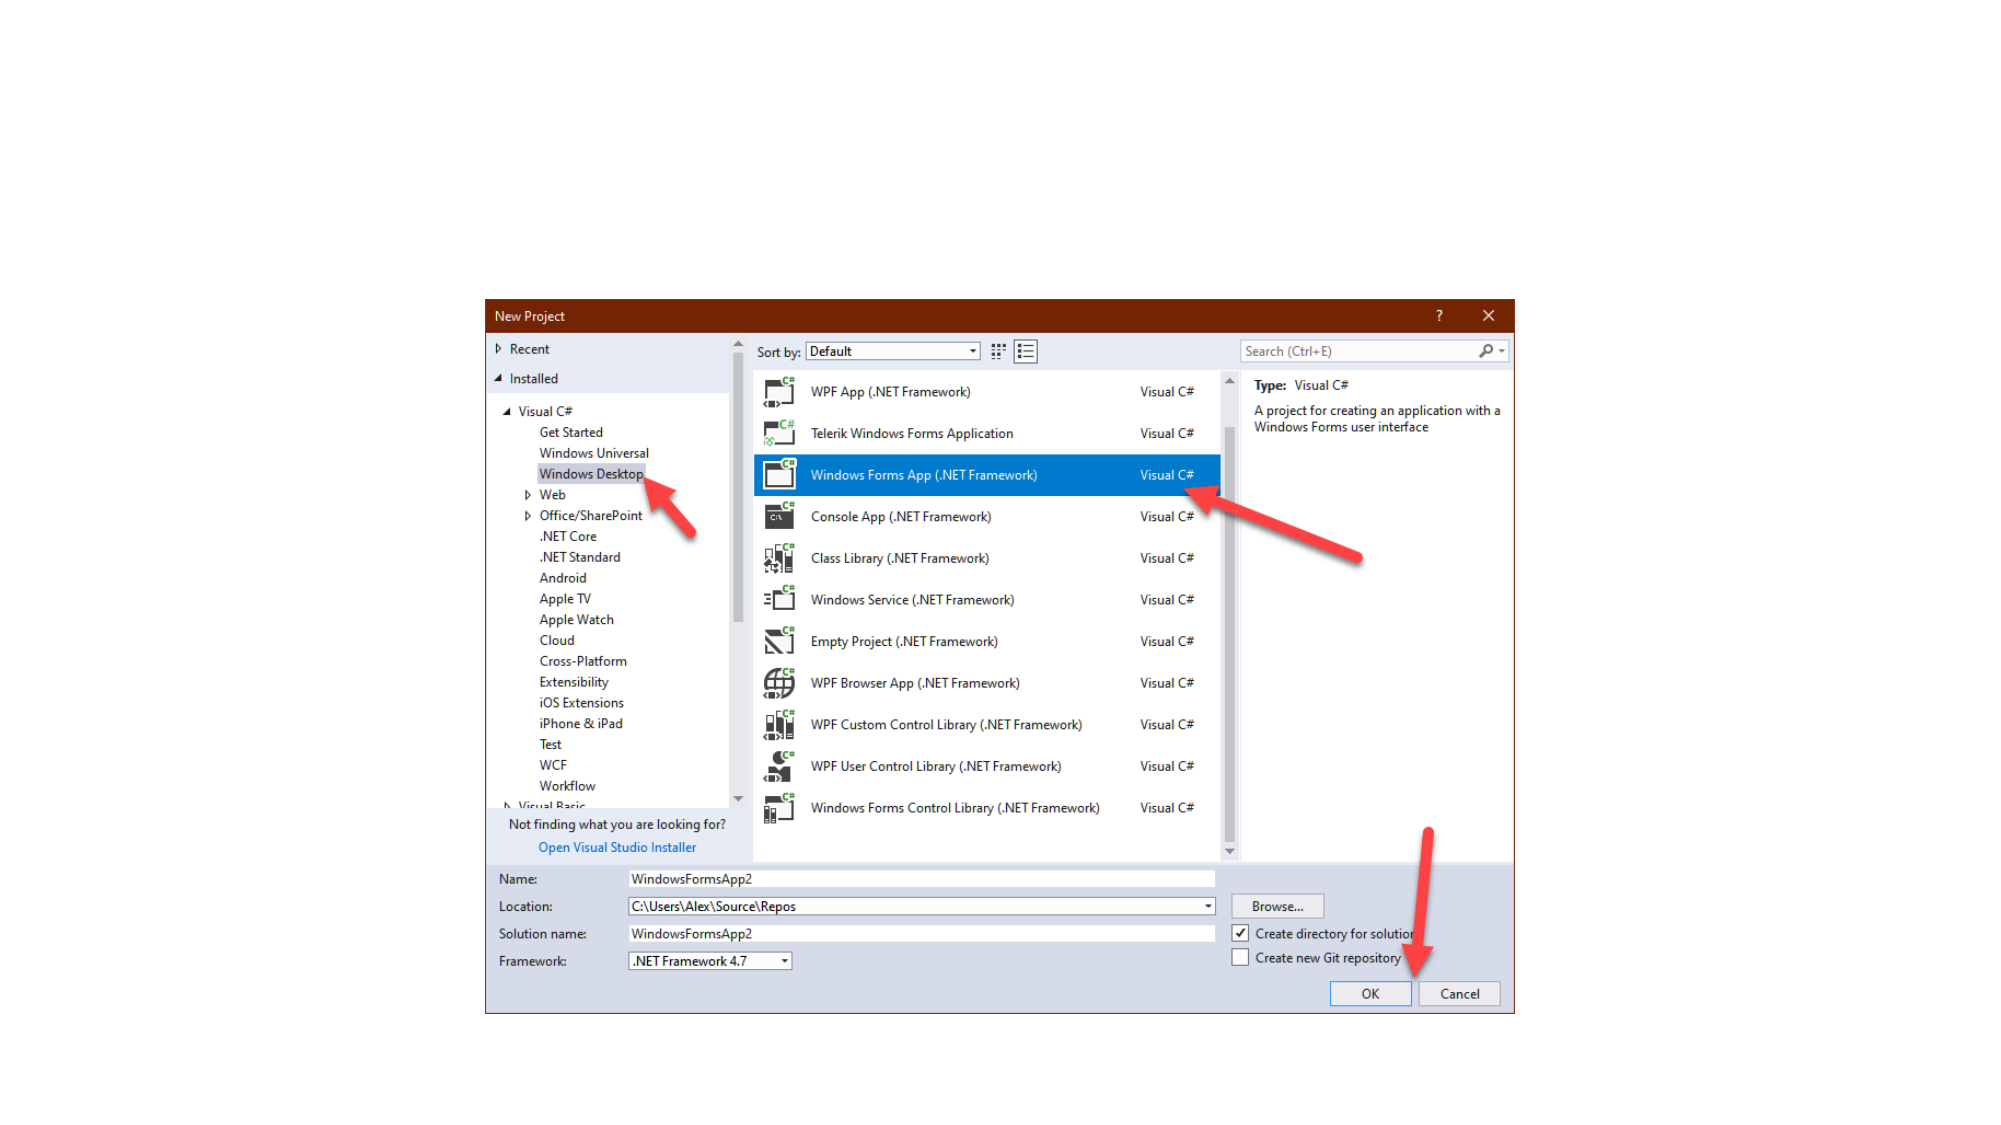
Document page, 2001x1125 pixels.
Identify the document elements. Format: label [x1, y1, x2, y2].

list [485, 299, 1515, 1014]
